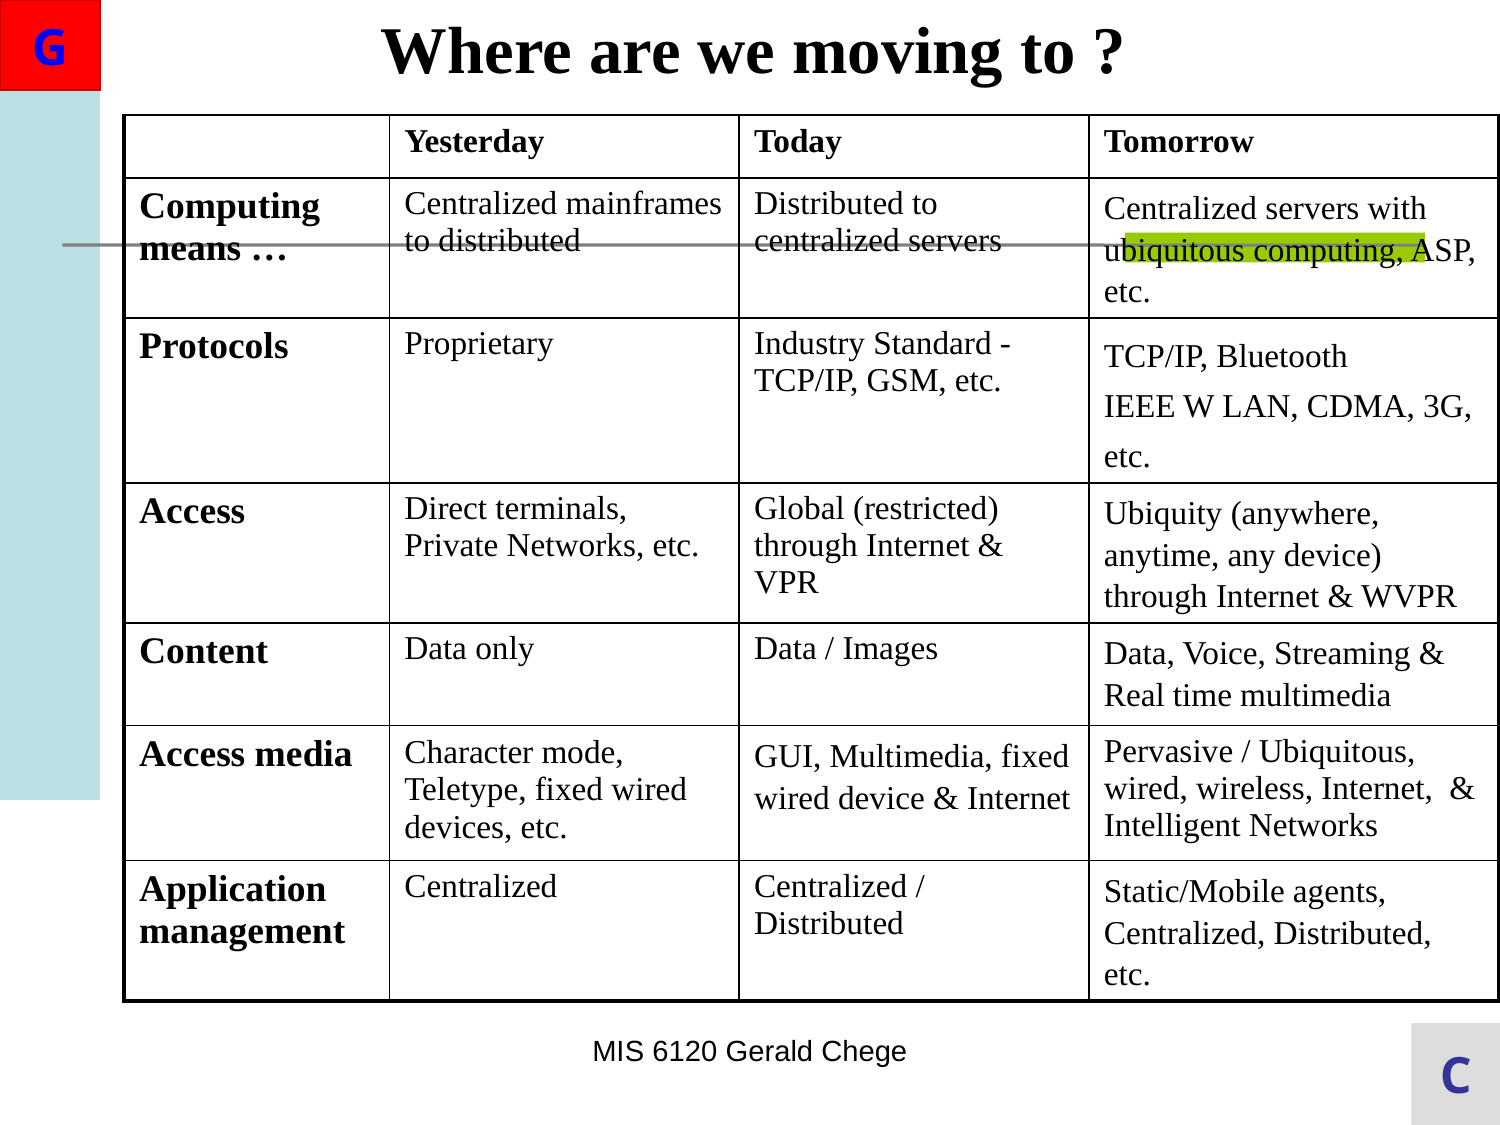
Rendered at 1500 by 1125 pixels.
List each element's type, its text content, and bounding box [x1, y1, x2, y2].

table_cell Centralized servers with ubiquitous computing, ASP, etc. [1090, 179, 1497, 317]
table_cell TCP/IP, Bluetooth IEEE W LAN, CDMA, 3G, etc. [1090, 319, 1497, 482]
text_box Where are we moving to ? [98, 0, 1399, 95]
table_cell GUI, Multimedia, fixed wired device & Internet [740, 726, 1088, 860]
table_cell Proprietary [390, 319, 738, 482]
table_cell Access [126, 484, 389, 622]
table_header Today [740, 116, 1088, 177]
table_header Tomorrow [1090, 116, 1497, 177]
table_cell Data, Voice, Streaming & Real time multimedia [1090, 624, 1497, 725]
table_cell Global (restricted) through Internet & VPR [740, 484, 1088, 622]
table_cell Application management [126, 861, 389, 999]
table_header Yesterday [390, 116, 738, 177]
table_cell Computing means … [126, 179, 389, 317]
table_cell Access media [126, 726, 389, 860]
footer MIS 6120 Gerald Chege [512, 1024, 988, 1103]
table_cell Centralized mainframes to distributed [390, 179, 738, 317]
table_cell Data / Images [740, 624, 1088, 725]
table_cell Ubiquity (anywhere, anytime, any device) through Internet & WVPR [1090, 484, 1497, 622]
table_header [126, 116, 389, 177]
table_cell Centralized [390, 861, 738, 999]
table_cell Centralized / Distributed [740, 861, 1088, 999]
table_cell Character mode, Teletype, fixed wired devices, etc. [390, 726, 738, 860]
table_cell Industry Standard -TCP/IP, GSM, etc. [740, 319, 1088, 482]
table_cell Content [126, 624, 389, 725]
table_cell Protocols [126, 319, 389, 482]
table_cell Static/Mobile agents, Centralized, Distributed, etc. [1090, 861, 1497, 999]
table_cell Distributed to centralized servers [740, 179, 1088, 317]
table_cell Direct terminals, Private Networks, etc. [390, 484, 738, 622]
table_cell Pervasive / Ubiquitous, wired, wireless, Internet, & Intelligent Networks [1090, 726, 1497, 860]
table_cell Data only [390, 624, 738, 725]
